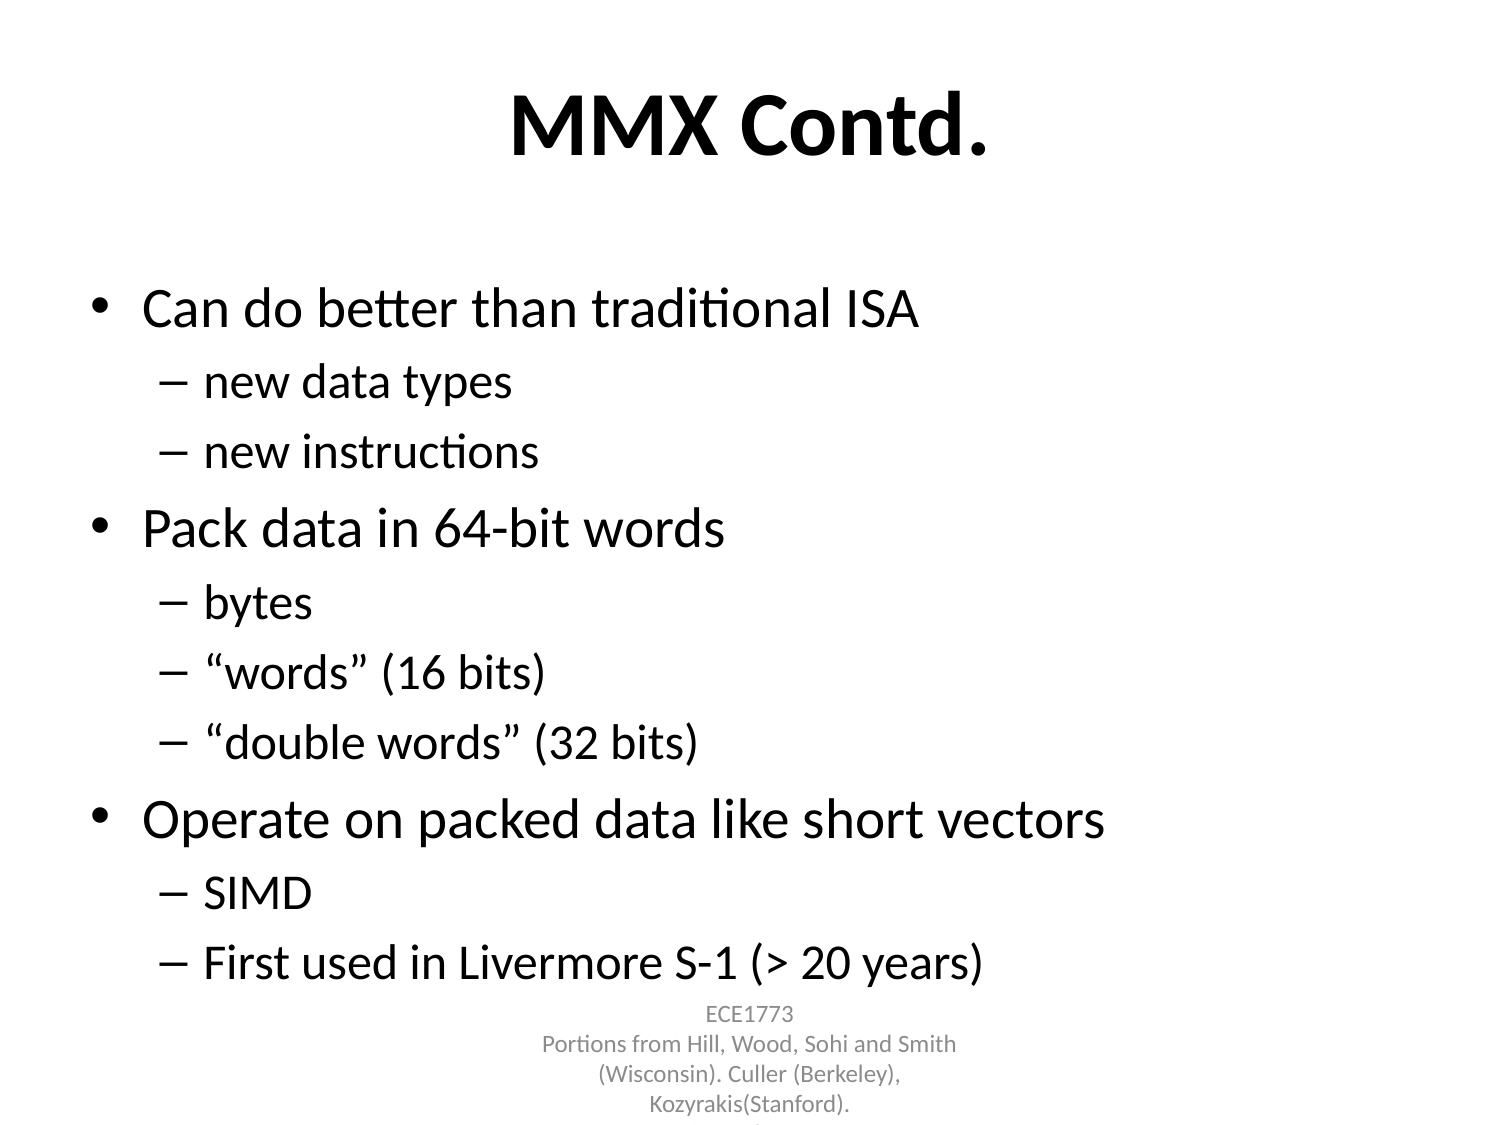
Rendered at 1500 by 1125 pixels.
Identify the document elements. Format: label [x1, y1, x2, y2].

footer [512, 1042, 988, 1103]
list [75, 262, 1425, 1005]
title [75, 24, 1425, 213]
